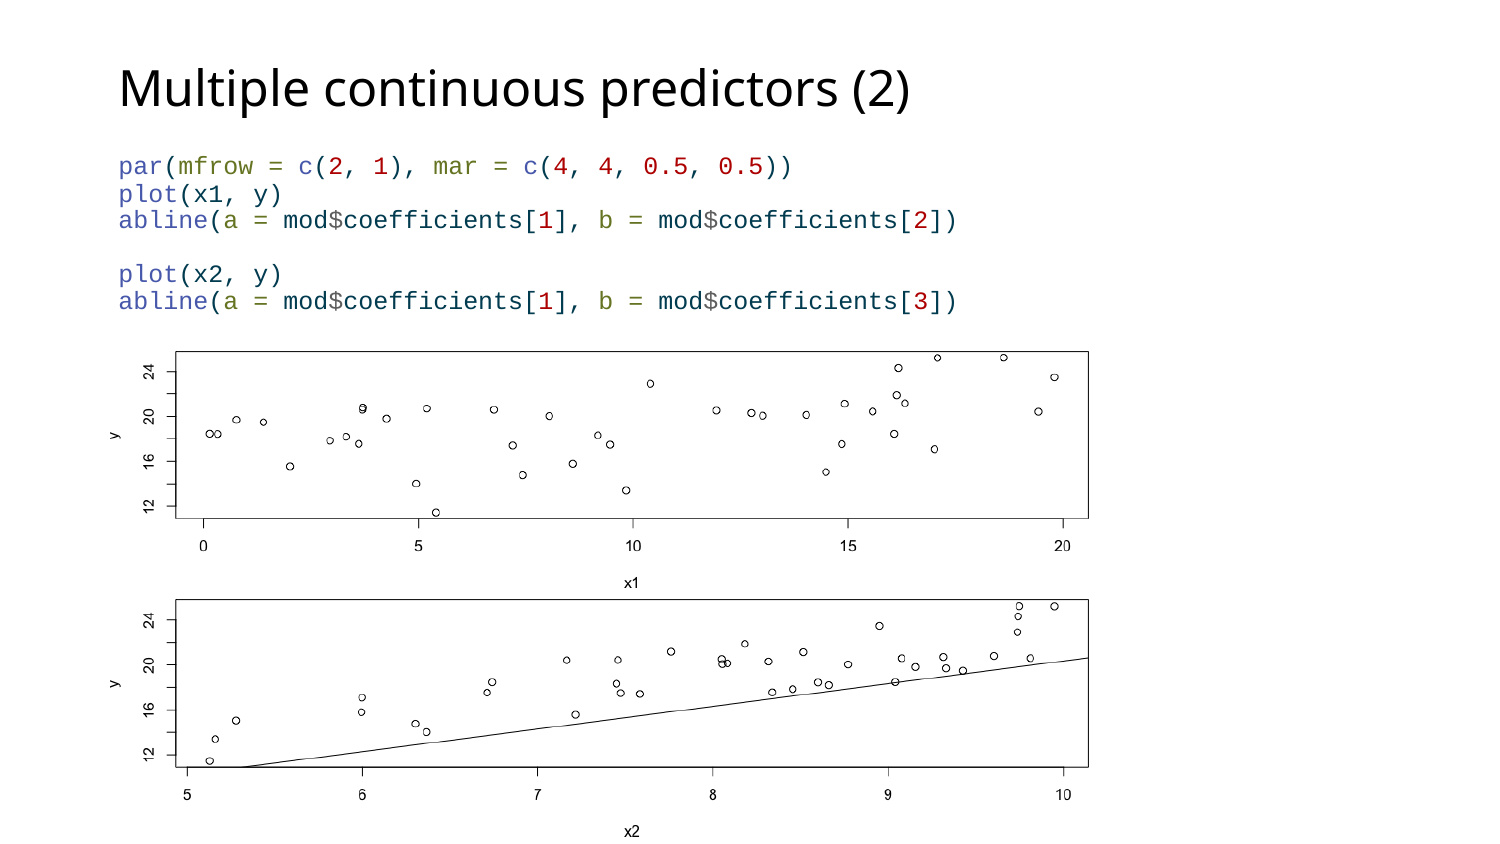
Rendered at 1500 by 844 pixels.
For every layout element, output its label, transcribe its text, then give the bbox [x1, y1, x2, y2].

title Multiple continuous predictors (2) [103, 56, 1238, 146]
list par(mfrow = c(2, 1), mar = c(4, 4, 0.5, 0.5)) plot(x1, y) abline(a = mod$coefficients[1], b = mod$coefficients[2]) plot(x2, y) abline(a = mod$coefficients[1], b = mod$coefficients[3]) [103, 146, 1464, 616]
picture [102, 341, 1098, 840]
